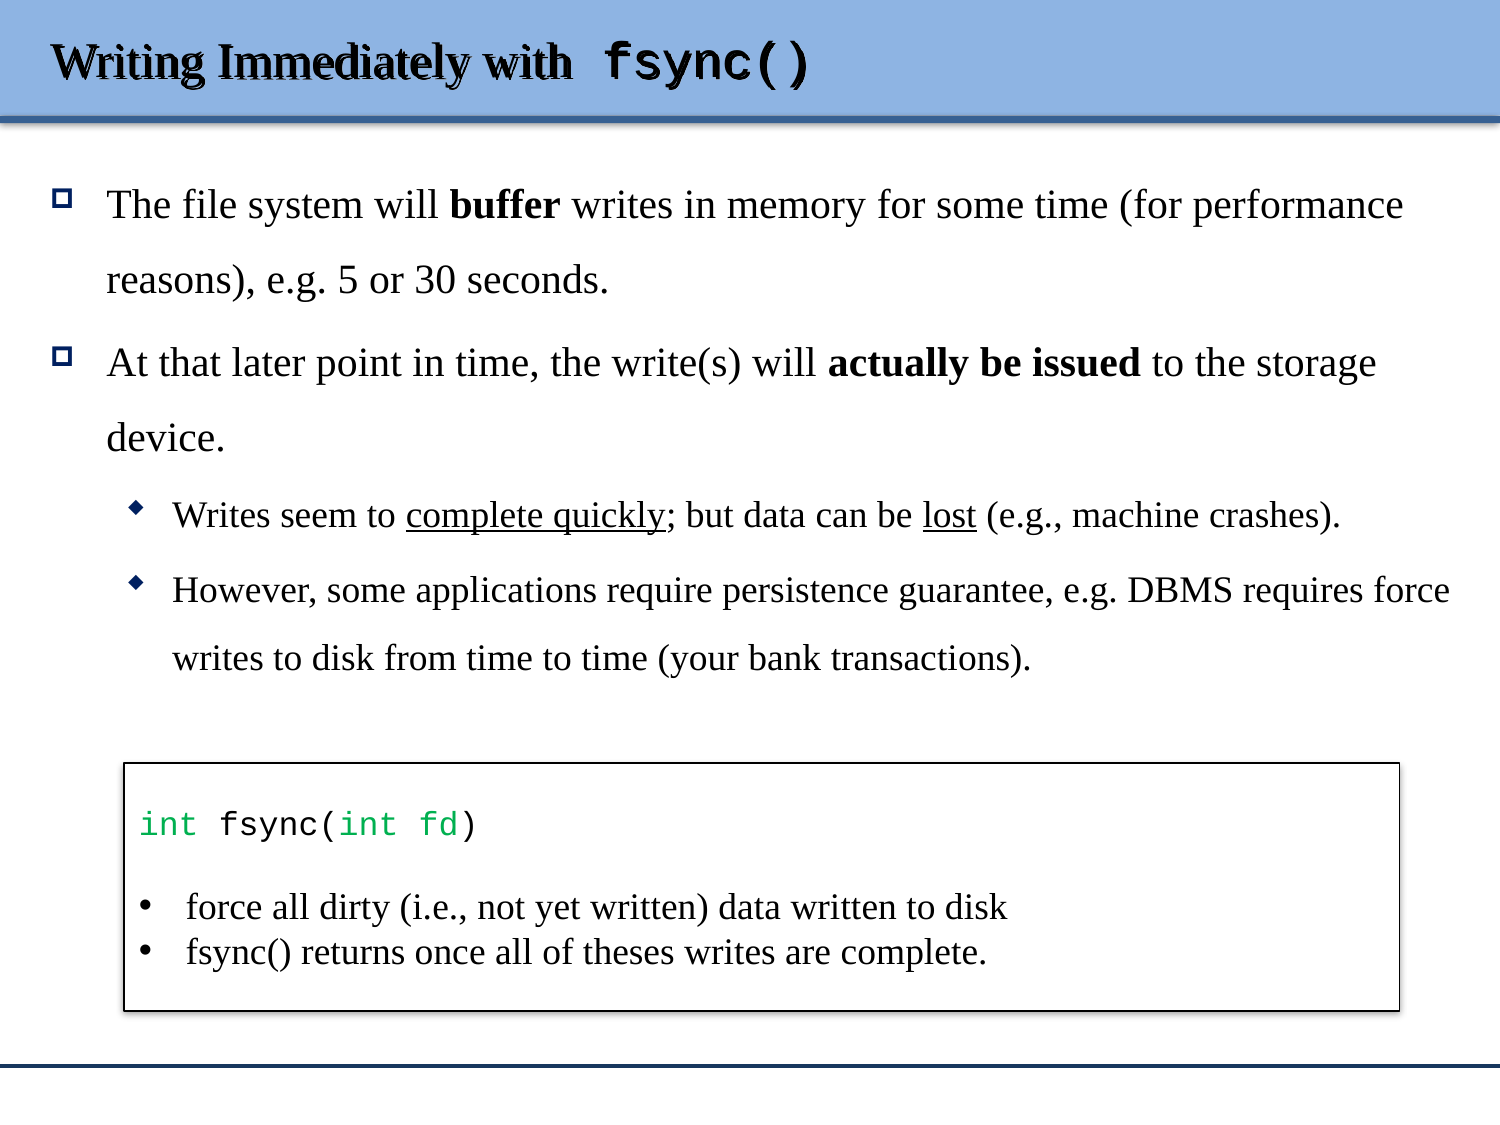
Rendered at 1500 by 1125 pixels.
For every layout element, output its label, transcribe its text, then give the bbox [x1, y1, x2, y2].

list The file system will buffer writes in memory for some time (for performance reasons), e.g. 5 or 30 seconds. At that later point in time, the write(s) will actually be issued to the storage device. Writes seem to complete quickly; but data can be lost (e.g., machine crashes). However, some applications require persistence guarantee, e.g. DBMS requires force writes to disk from time to time (your bank transactions). [34, 144, 1477, 1048]
title Writing Immediately with fsync() [34, 8, 1477, 106]
text_box int fsync(int fd) force all dirty (i.e., not yet written) data written to disk fsync() returns once all of theses writes are complete. [121, 760, 1403, 1014]
